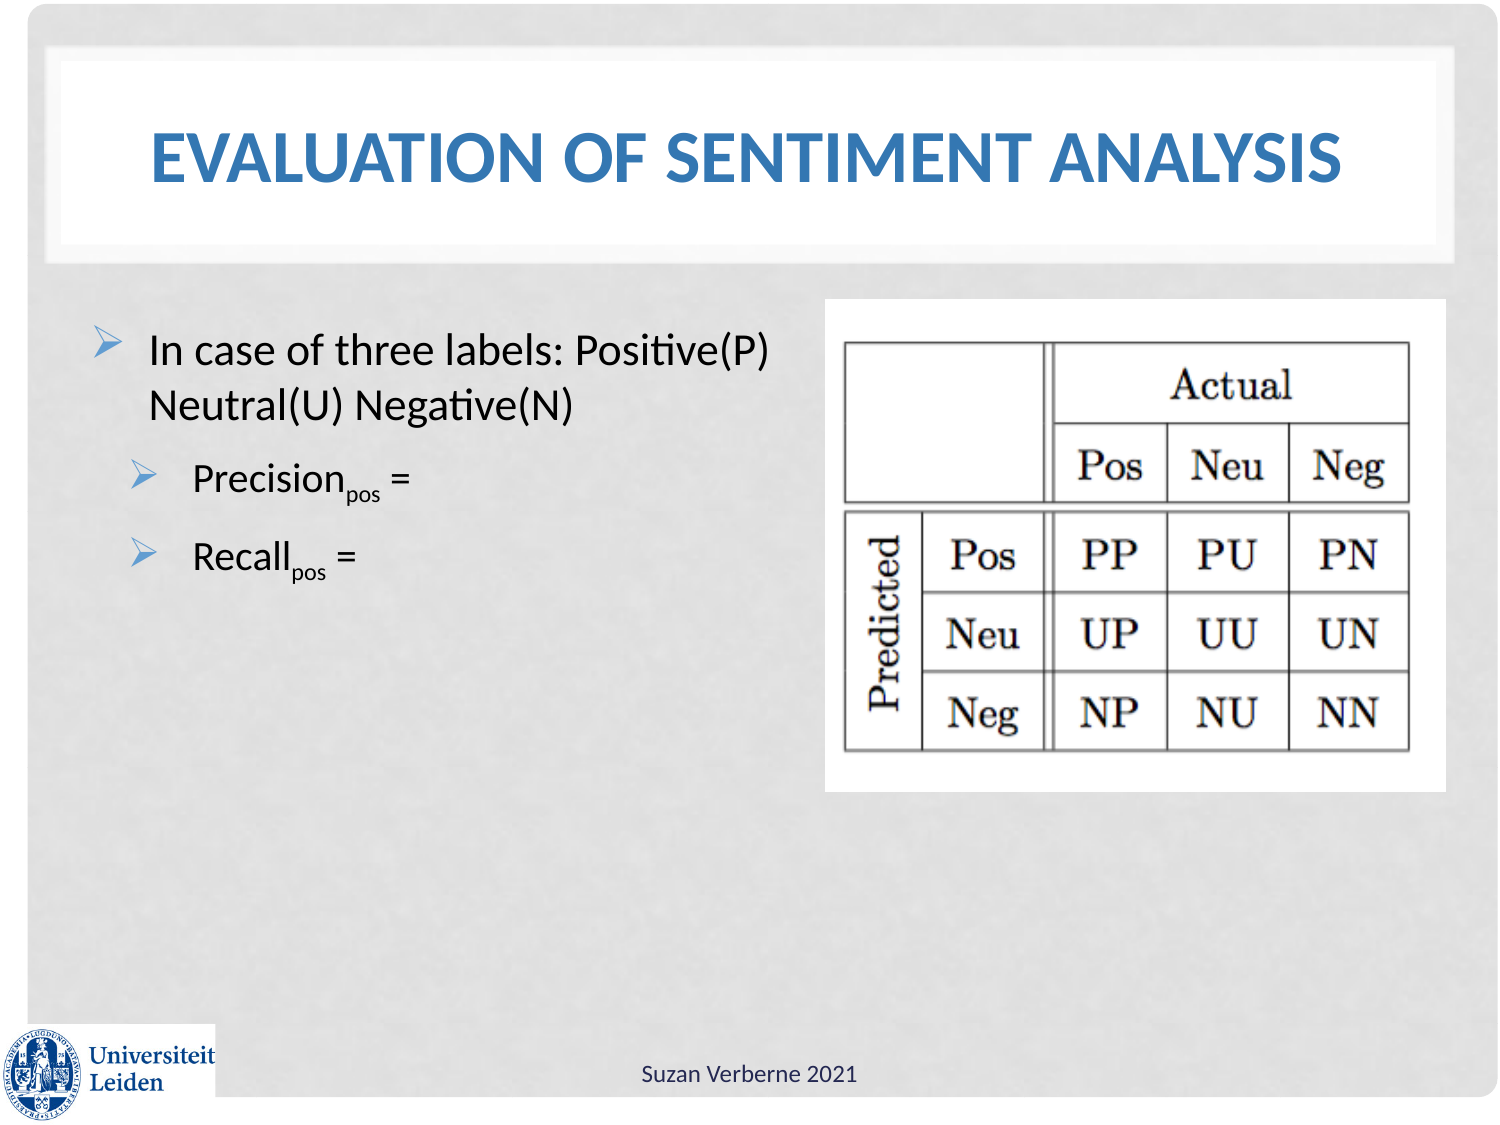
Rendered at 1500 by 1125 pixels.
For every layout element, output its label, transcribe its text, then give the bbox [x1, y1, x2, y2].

list In case of three labels: Positive(P) Neutral(U) Negative(N) Precisionpos = Recallpos = [75, 312, 813, 1005]
footer Suzan Verberne 2021 [512, 1042, 988, 1103]
title Evaluation of sentiment analysis [69, 66, 1425, 238]
picture [0, 1024, 216, 1125]
picture [824, 299, 1446, 792]
